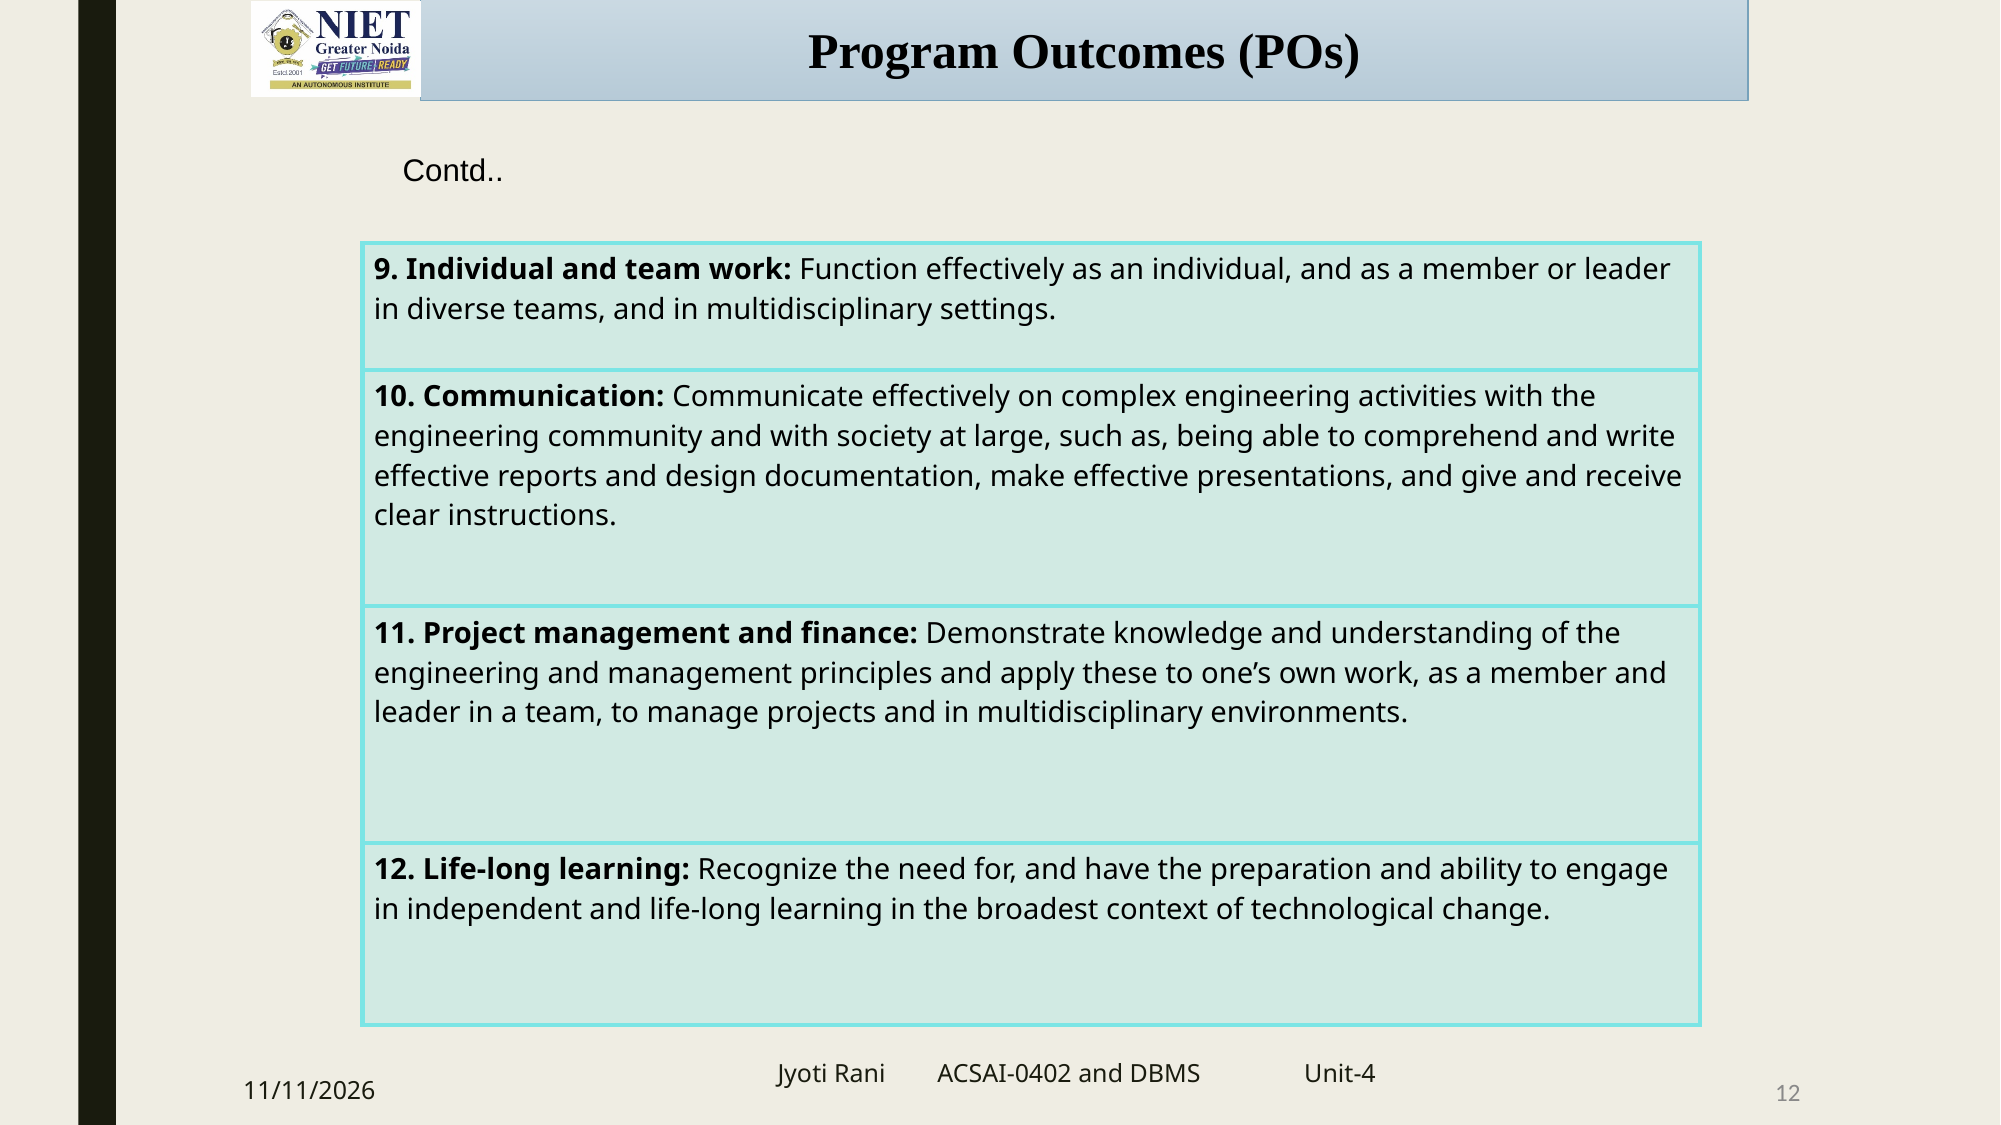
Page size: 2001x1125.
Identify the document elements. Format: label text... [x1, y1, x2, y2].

picture [251, 1, 421, 97]
slide_number 12 [1553, 1058, 1816, 1125]
text_box Contd.. [387, 143, 519, 196]
table_cell 10. Communication: Communicate effectively on complex engineering activities with the engineering community and with society at large, such as, being able to comprehend and write effective reports and design documentation, make effective presentations, and give and receive clear instructions. [365, 372, 1698, 604]
text_box Program Outcomes (POs) [420, 0, 1749, 101]
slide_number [228, 1058, 426, 1125]
table_header 9. Individual and team work: Function effectively as an individual, and as a member or leader in diverse teams, and in multidisciplinary settings. [365, 245, 1698, 368]
footer Jyoti Rani ACSAI-0402 and DBMS Unit-4 [762, 1042, 1438, 1103]
table_cell 12. Life-long learning: Recognize the need for, and have the preparation and ability to engage in independent and life-long learning in the broadest context of technological change. [365, 845, 1698, 1023]
table_cell 11. Project management and finance: Demonstrate knowledge and understanding of the engineering and management principles and apply these to one’s own work, as a member and leader in a team, to manage projects and in multidisciplinary environments. [365, 608, 1698, 841]
